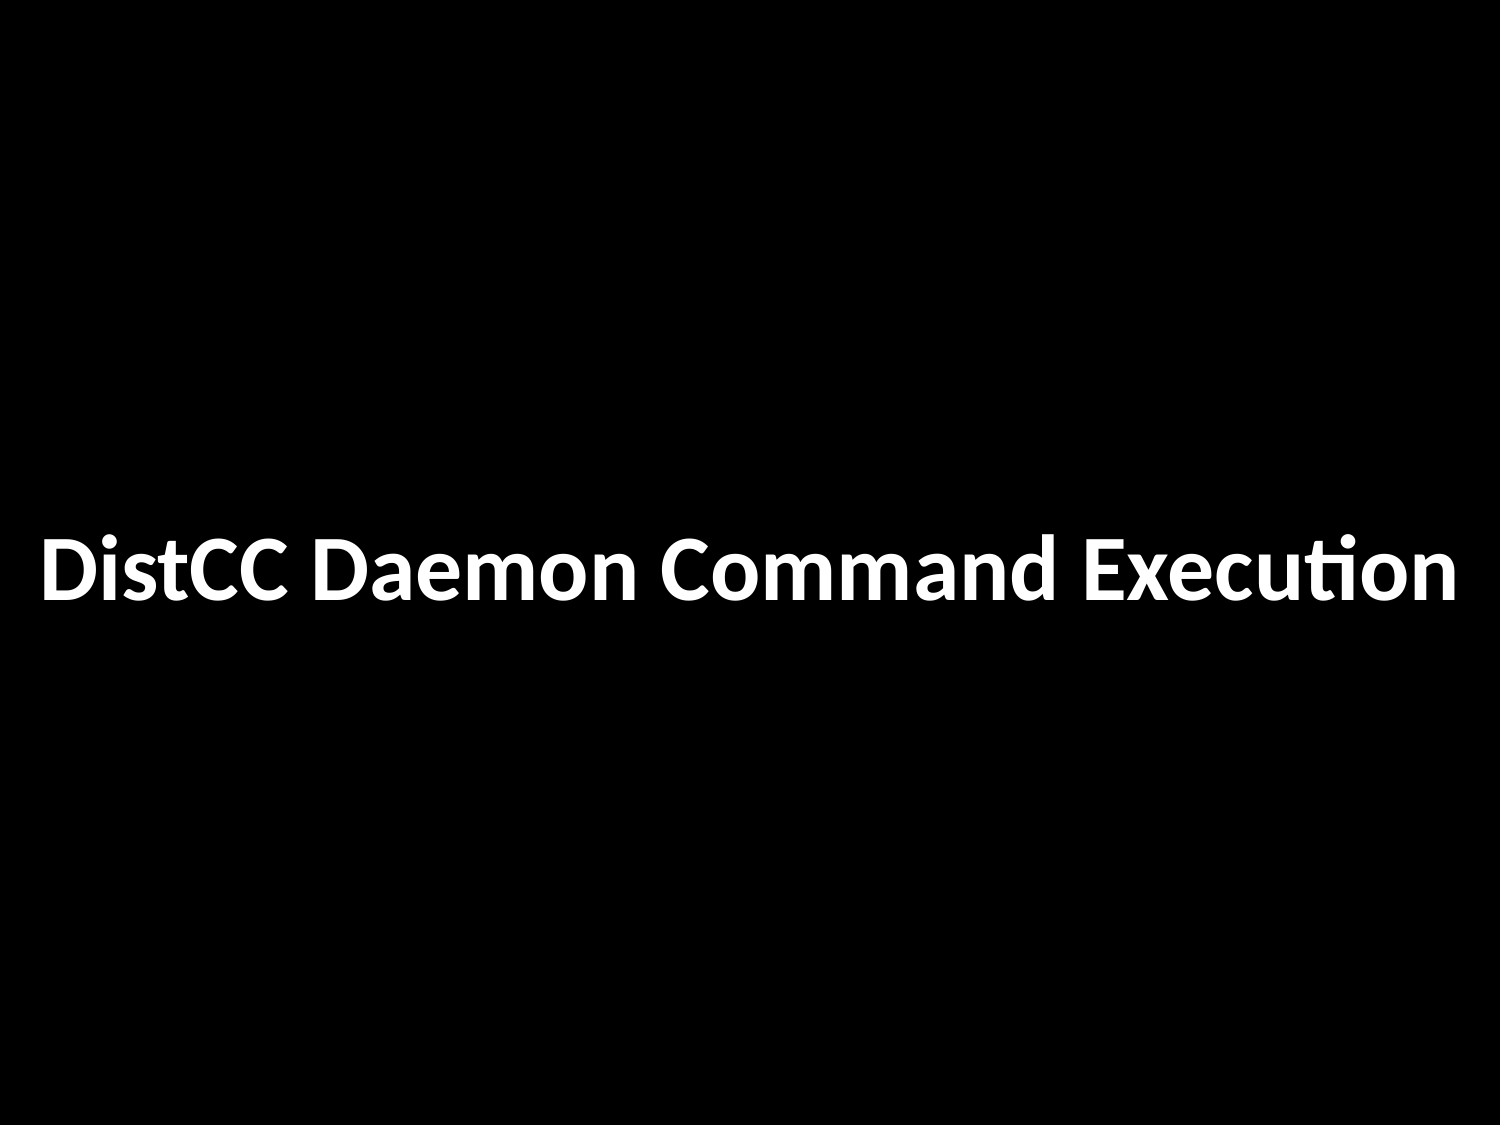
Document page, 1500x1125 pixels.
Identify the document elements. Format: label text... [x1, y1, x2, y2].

text_box DistCC Daemon Command Execution [0, 0, 1500, 1125]
